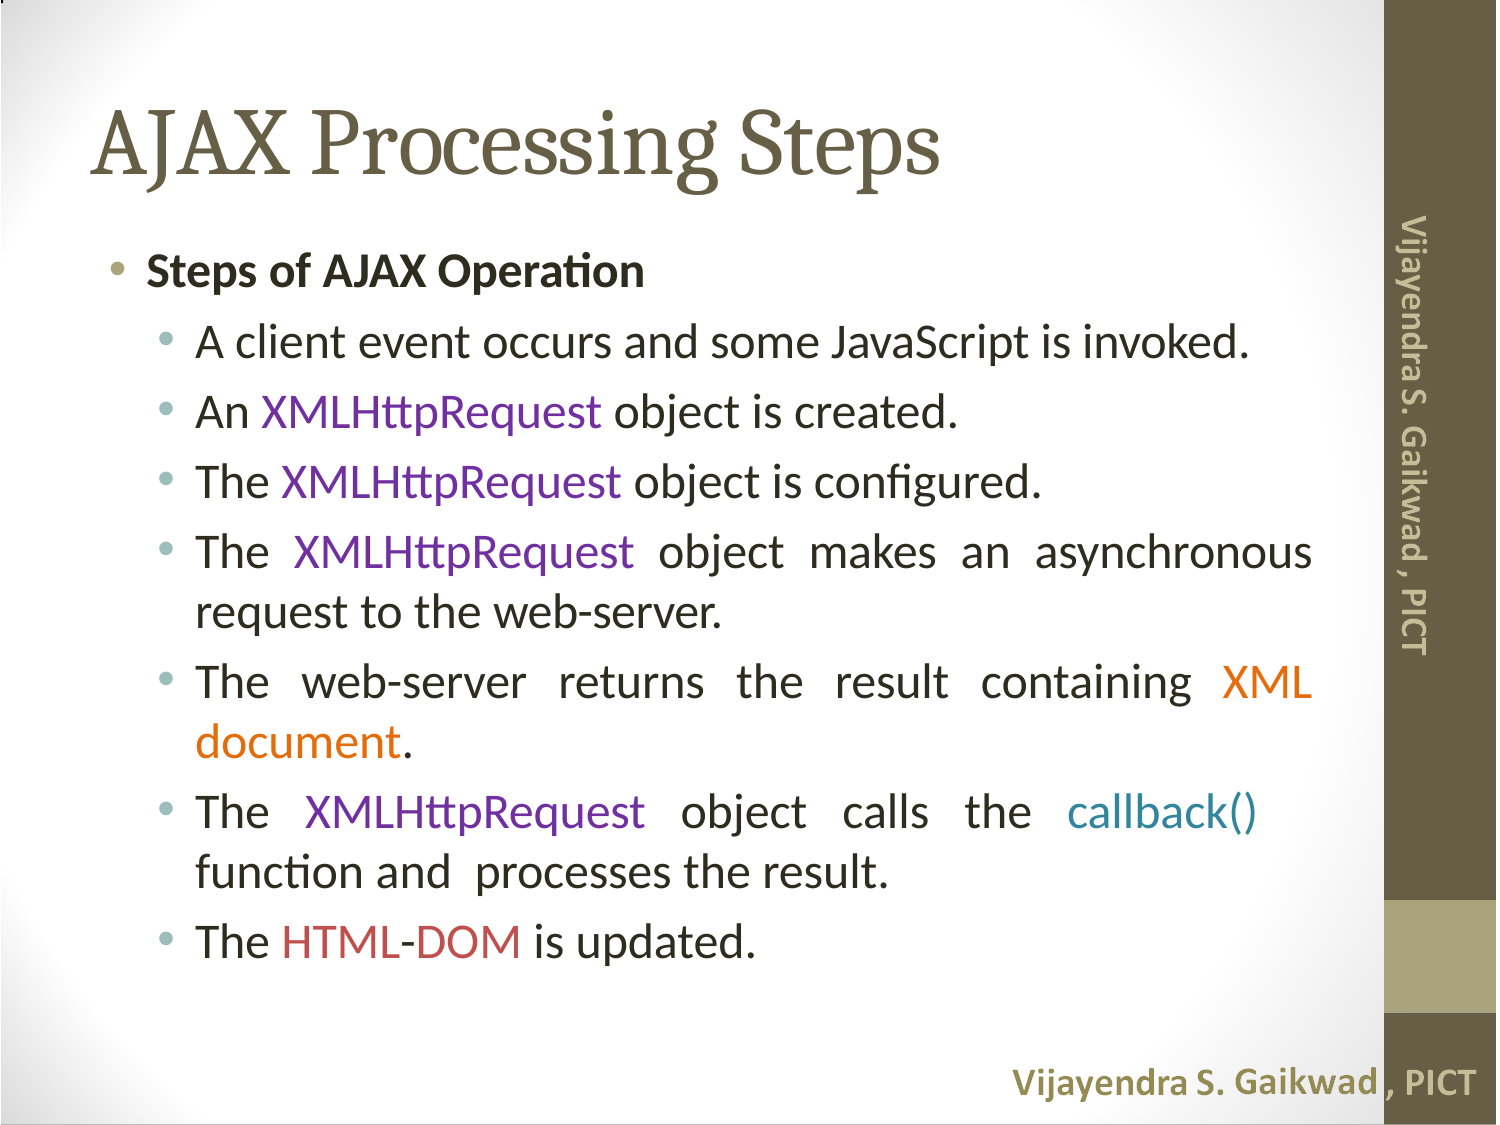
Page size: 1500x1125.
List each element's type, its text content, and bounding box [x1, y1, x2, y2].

picture [0, 0, 1500, 1125]
title AJAX Processing Steps [87, 76, 1175, 267]
text_box Steps of AJAX Operation A client event occurs and some JavaScript is invoked. An XMLHttpRequest object is created. The XMLHttpRequest object is configured. The XMLHttpRequest object makes an asynchronous request to the web-server. The web-server returns the result containing XML document. The XMLHttpRequest object calls the callback() function and processes the result. The HTML-DOM is updated. [106, 224, 1313, 969]
